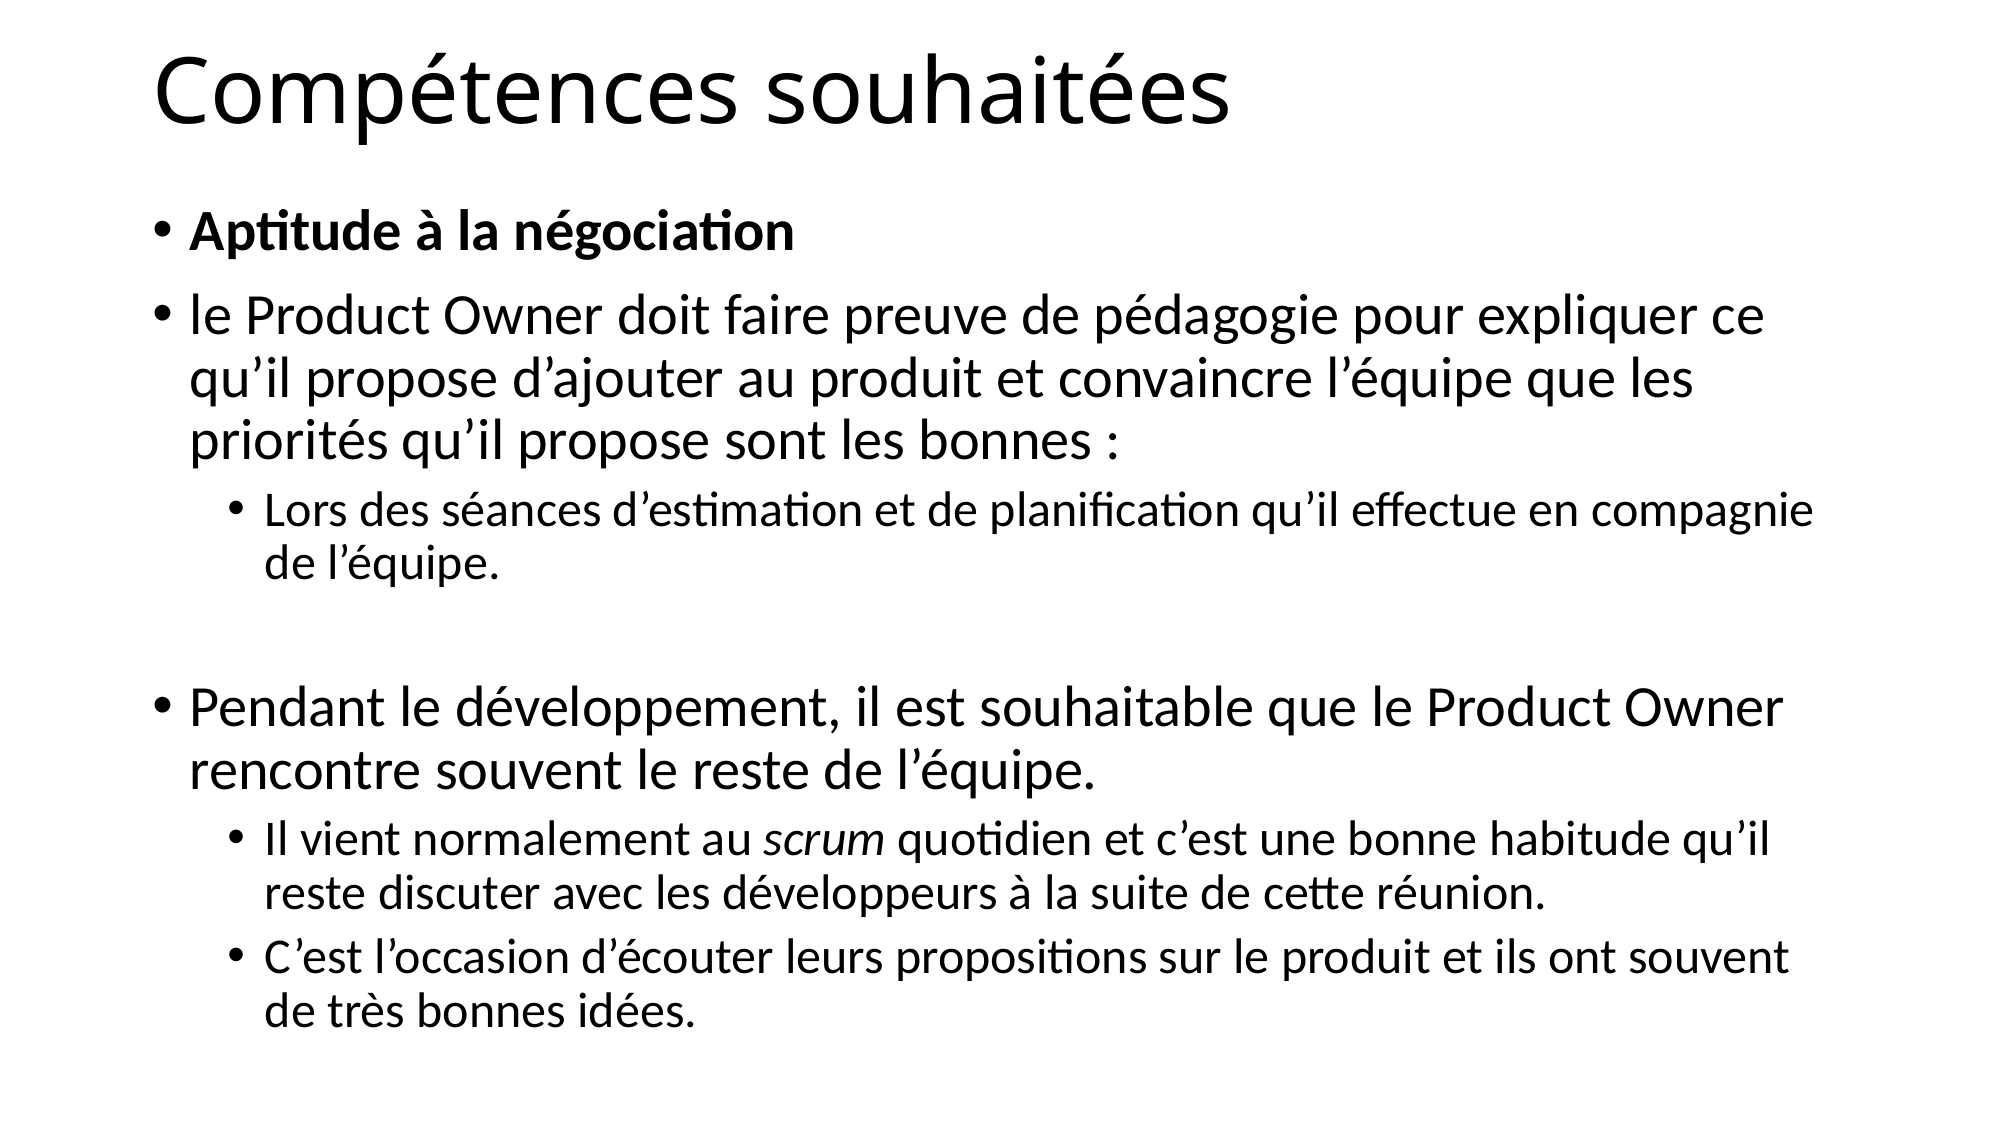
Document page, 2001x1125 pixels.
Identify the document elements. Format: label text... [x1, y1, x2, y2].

list Aptitude à la négociation le Product Owner doit faire preuve de pédagogie pour expliquer ce qu’il propose d’ajouter au produit et convaincre l’équipe que les priorités qu’il propose sont les bonnes : Lors des séances d’estimation et de planification qu’il effectue en compagnie de l’équipe. Pendant le développement, il est souhaitable que le Product Owner rencontre souvent le reste de l’équipe. Il vient normalement au scrum quotidien et c’est une bonne habitude qu’il reste discuter avec les développeurs à la suite de cette réunion. C’est l’occasion d’écouter leurs propositions sur le produit et ils ont souvent de très bonnes idées. [137, 192, 1863, 1082]
title Compétences souhaitées [137, 27, 1863, 161]
